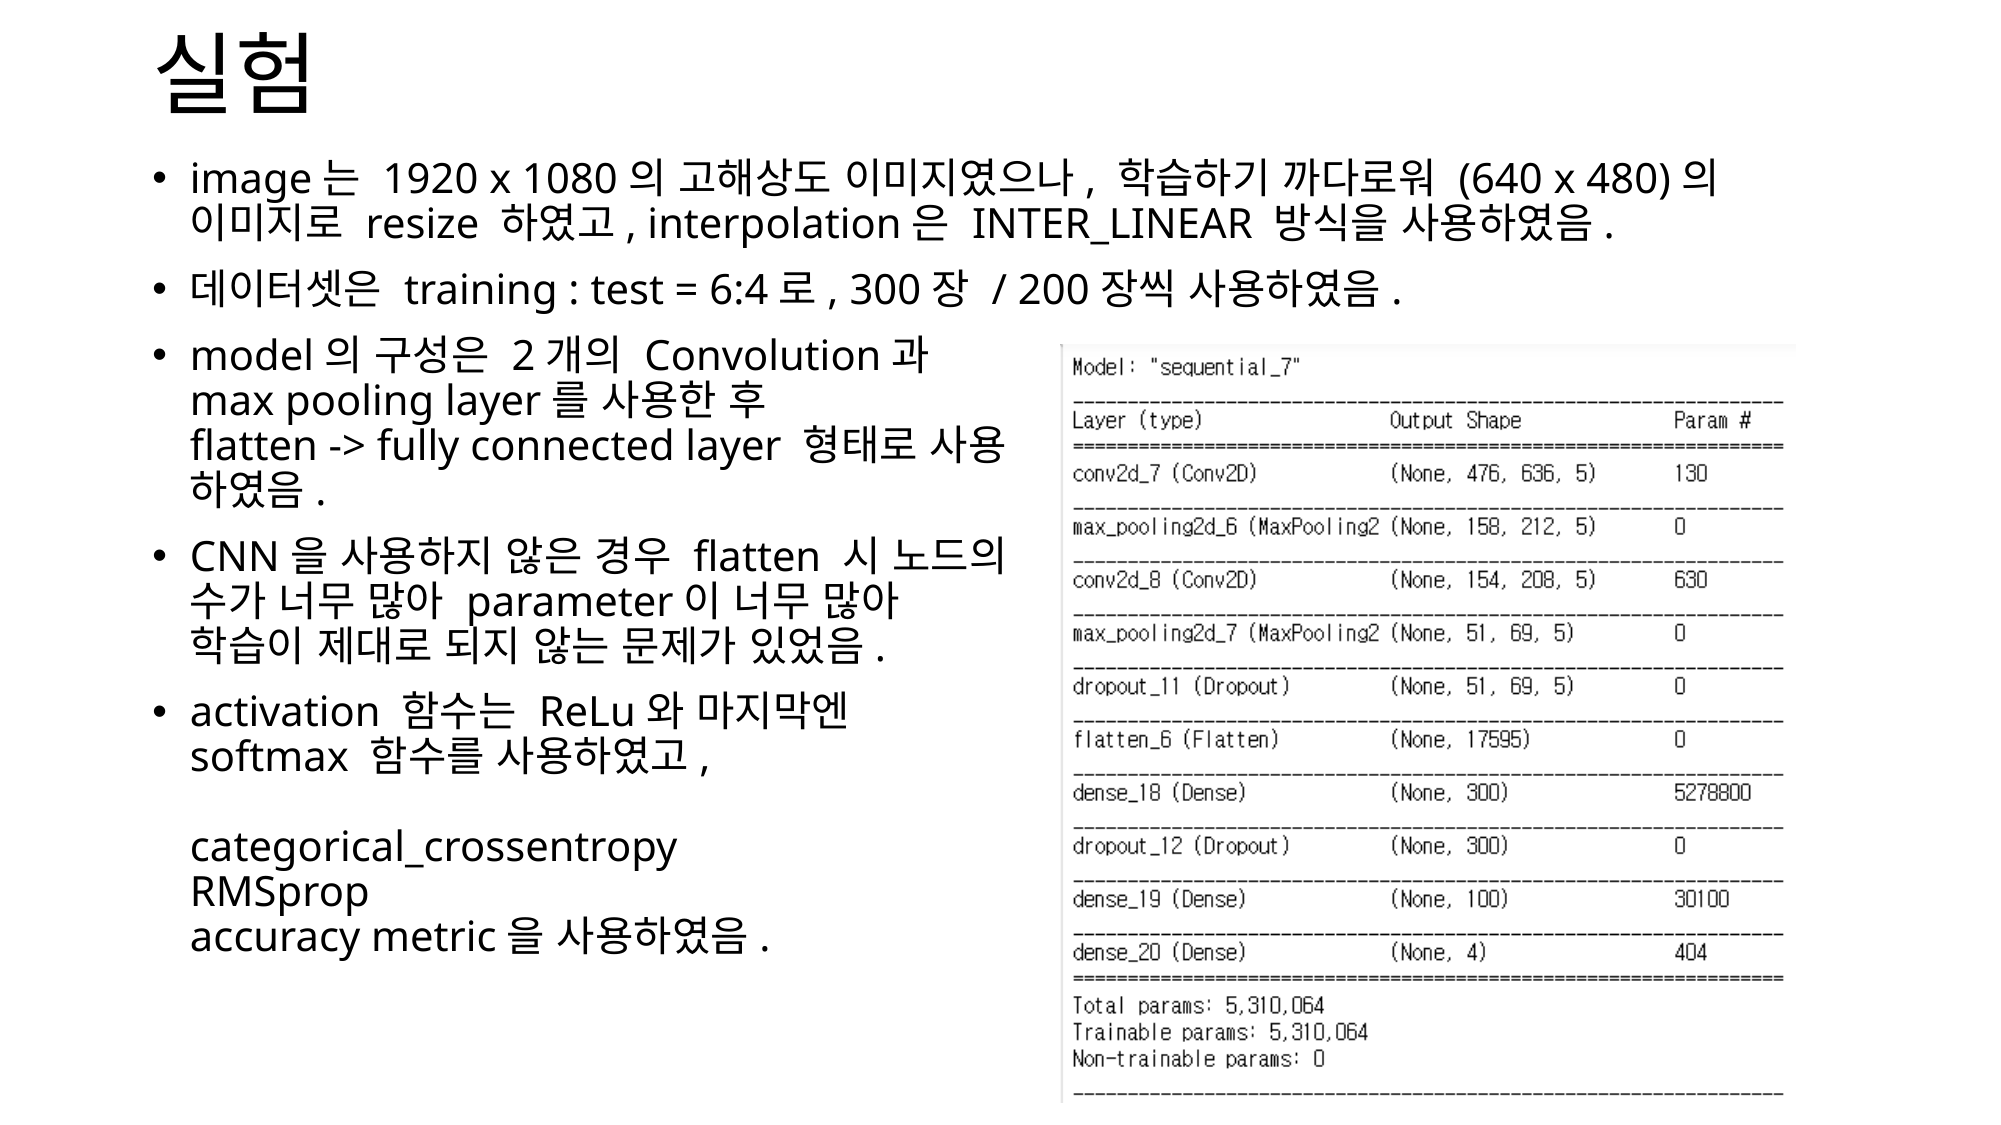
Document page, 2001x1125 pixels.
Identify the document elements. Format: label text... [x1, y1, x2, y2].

list image는 1920 x 1080의 고해상도 이미지였으나, 학습하기 까다로워 (640 x 480)의 이미지로 resize 하였고, interpolation은 INTER_LINEAR 방식을 사용하였음. 데이터셋은 training : test = 6:4로, 300장 / 200장씩 사용하였음. model의 구성은 2개의 Convolution과 max pooling layer를 사용한 후 flatten -> fully connected layer 형태로 사용 하였음. CNN을 사용하지 않은 경우 flatten 시 노드의 수가 너무 많아 parameter이 너무 많아 학습이 제대로 되지 않는 문제가 있었음. activation 함수는 ReLu와 마지막엔 softmax 함수를 사용하였고, categorical_crossentropy RMSprop accuracy metric을 사용하였음. [137, 149, 1863, 1103]
picture [1060, 344, 1796, 1103]
title 실험 [137, 22, 1863, 135]
